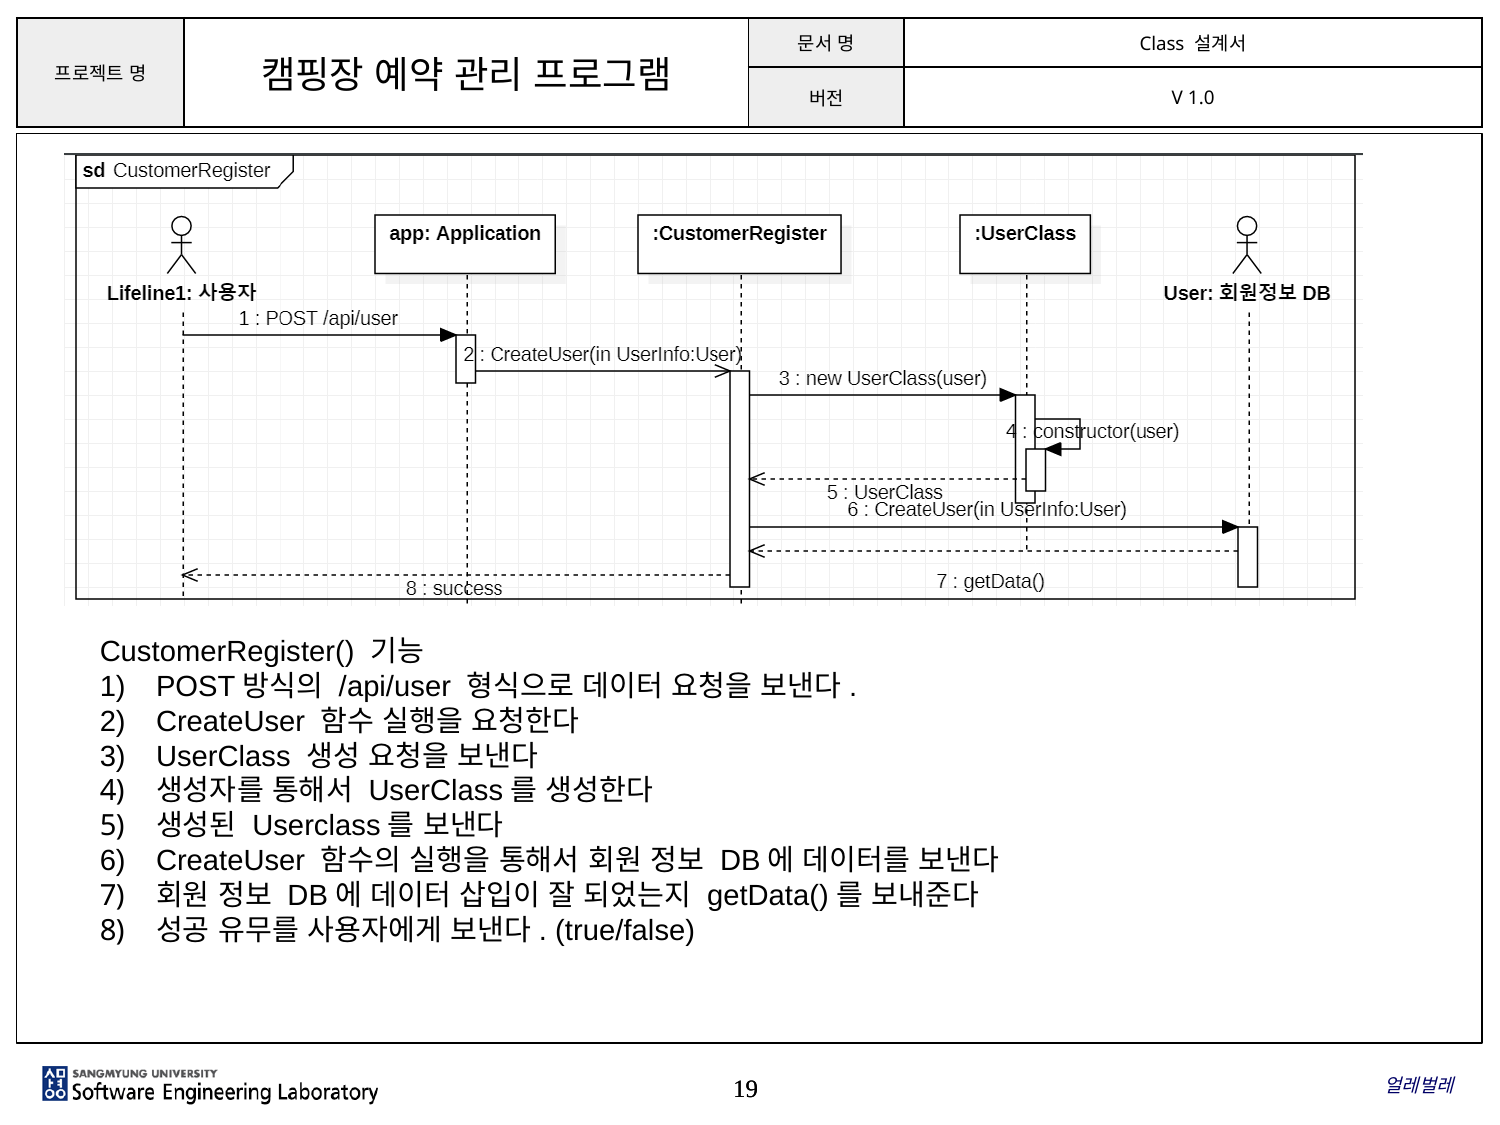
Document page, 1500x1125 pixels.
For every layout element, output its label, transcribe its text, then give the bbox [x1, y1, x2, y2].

text_box CustomerRegister() 기능 POST방식의 /api/user 형식으로 데이터 요청을 보낸다. CreateUser 함수 실행을 요청한다 UserClass 생성 요청을 보낸다 생성자를 통해서 UserClass를 생성한다 생성된 Userclass를 보낸다 CreateUser 함수의 실행을 통해서 회원 정보 DB에 데이터를 보낸다 회원 정보 DB에 데이터 삽입이 잘 되었는지 getData()를 보내준다 성공 유무를 사용자에게 보낸다. (true/false) [84, 624, 1371, 989]
picture [64, 153, 1363, 606]
picture [42, 1066, 382, 1106]
footer 얼레벌레 [994, 1060, 1454, 1110]
